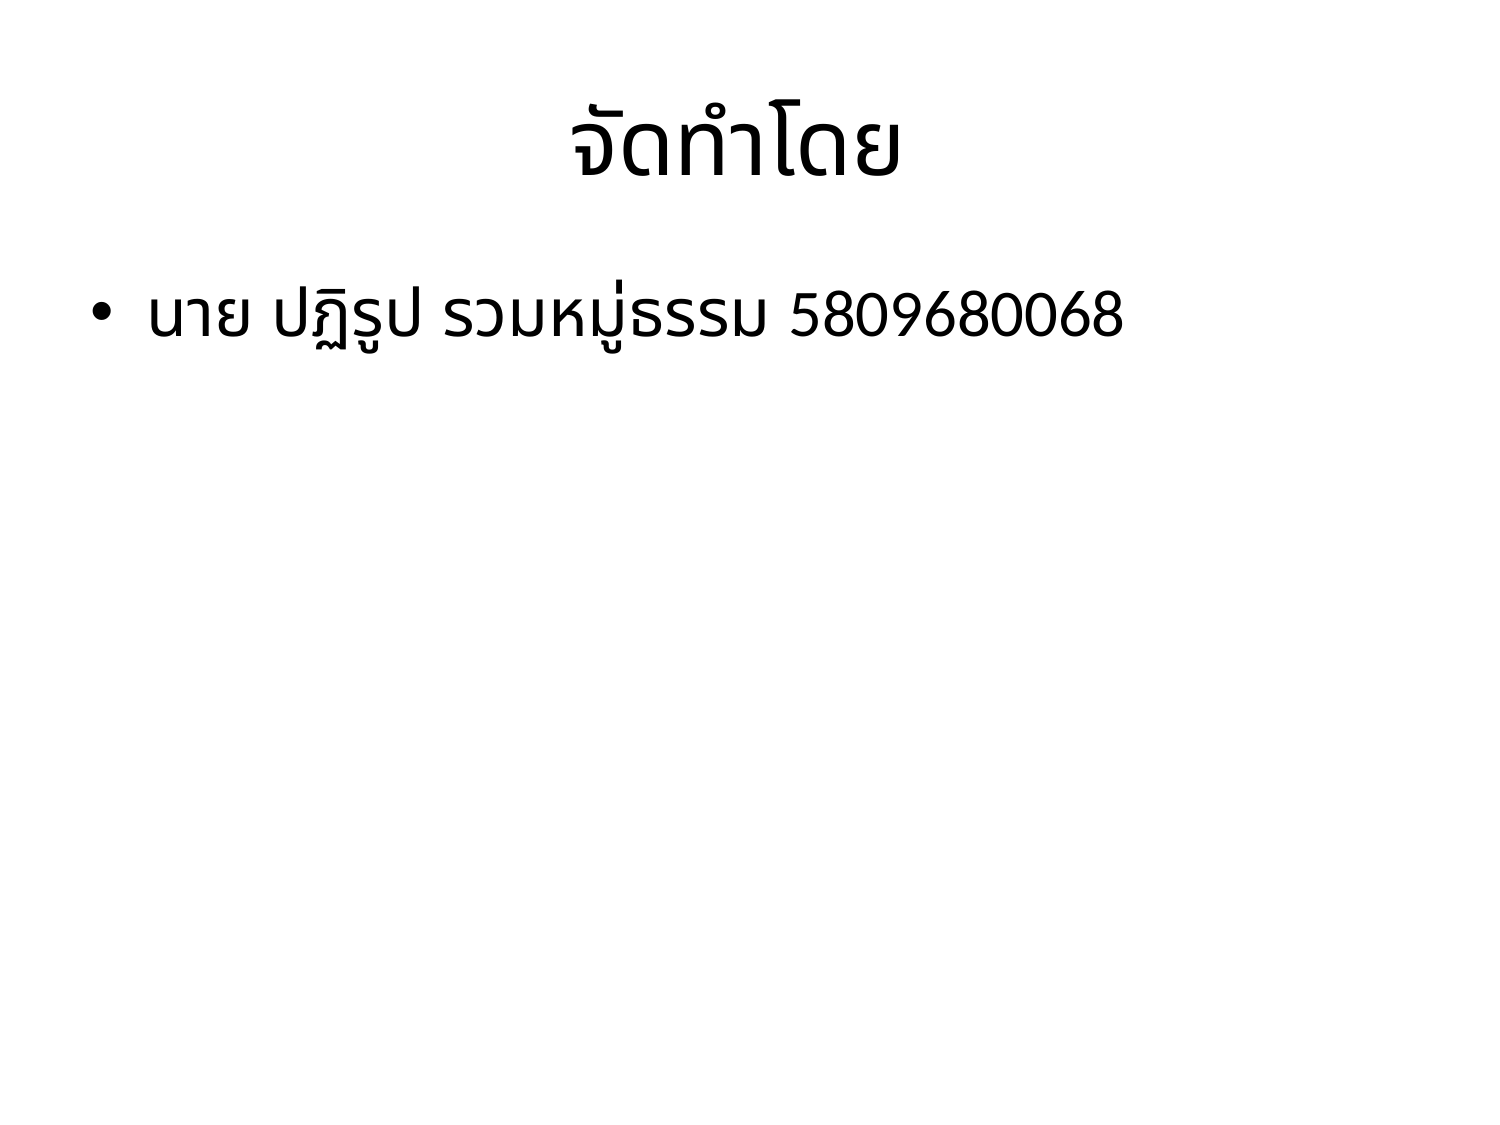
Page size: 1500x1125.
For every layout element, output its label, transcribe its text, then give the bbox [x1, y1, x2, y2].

title จัดทำโดย [75, 45, 1425, 233]
list นาย ปฏิรูป รวมหมู่ธรรม 5809680068 [75, 262, 1425, 1005]
